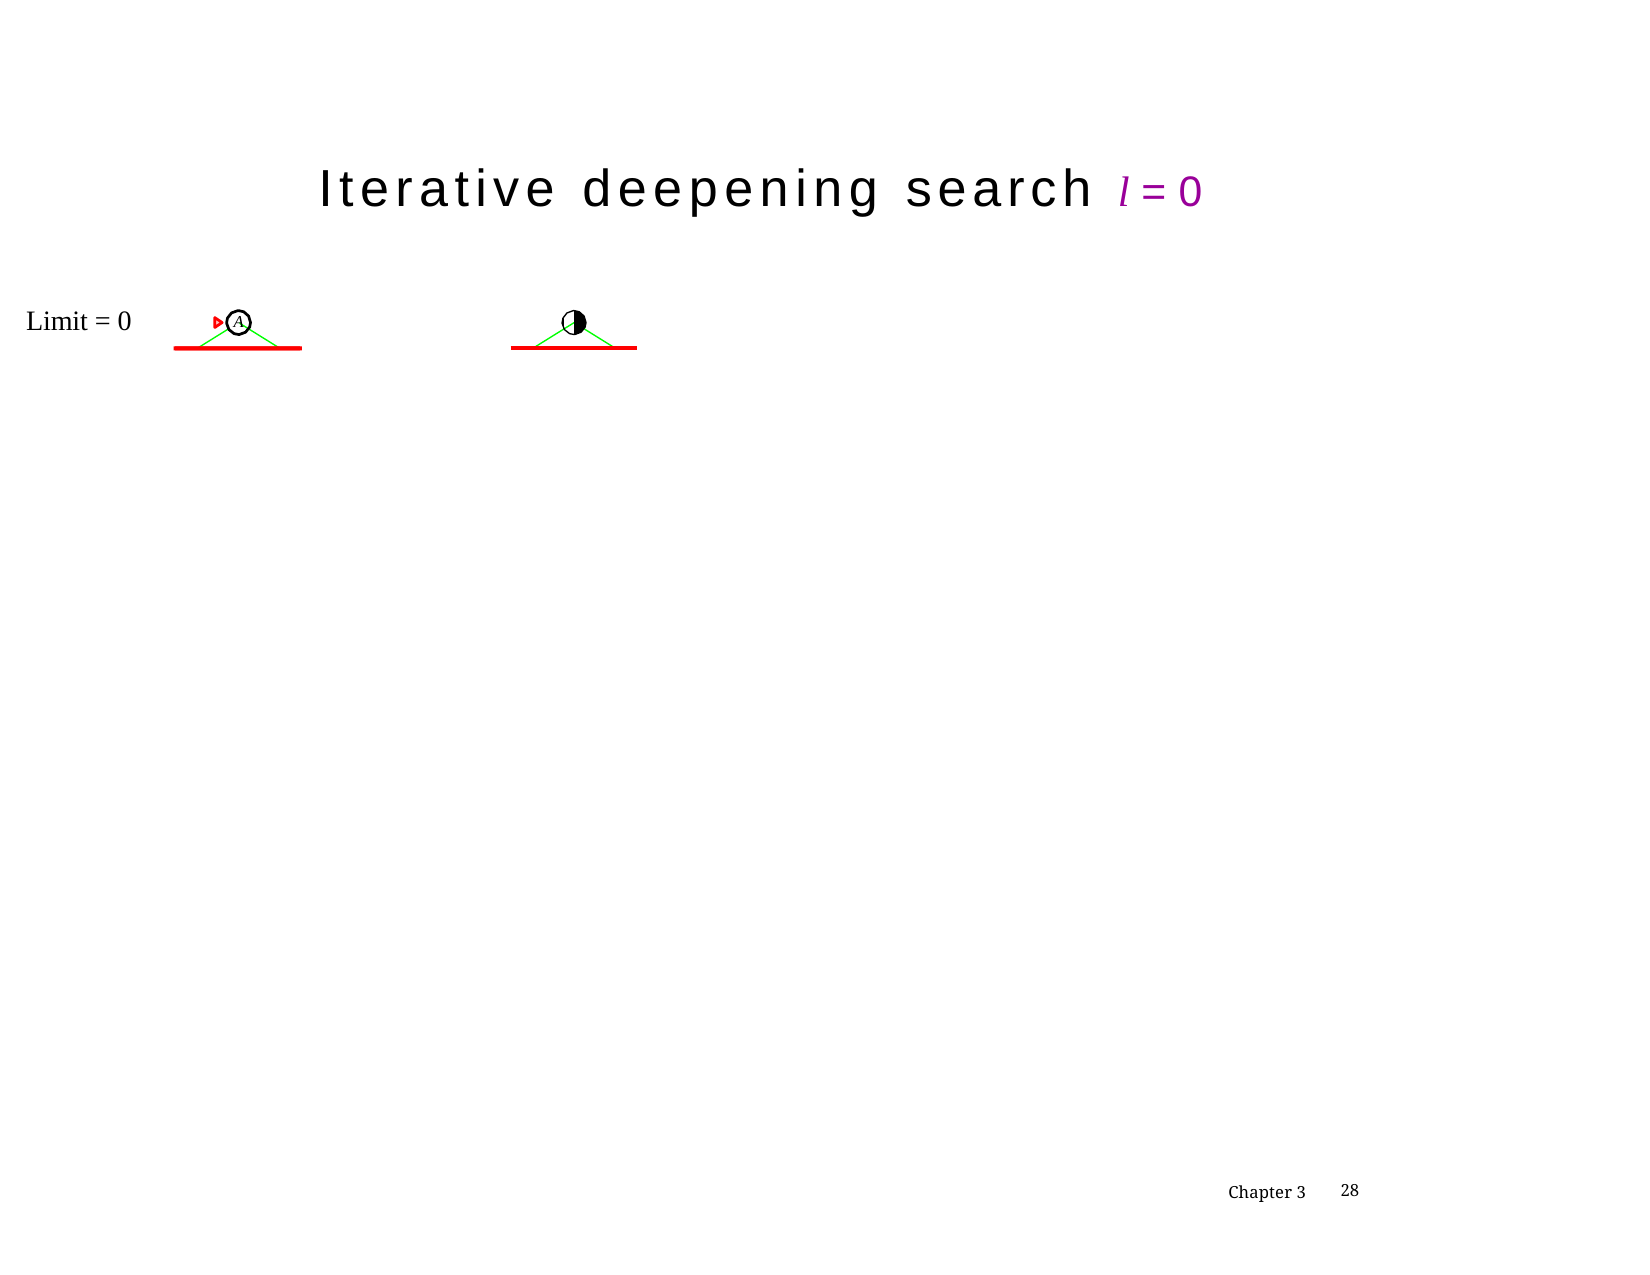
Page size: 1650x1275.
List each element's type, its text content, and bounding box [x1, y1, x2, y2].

text_box [226, 313, 251, 335]
text_box Limit = 0 [23, 302, 136, 336]
text_box <number> [1336, 1183, 1363, 1275]
text_box A [231, 310, 247, 331]
text_box [214, 317, 223, 328]
text_box [175, 346, 302, 351]
text_box [562, 310, 587, 335]
text_box Iterative deepening search l = 0 [87, 165, 1355, 379]
text_box Chapter 3 [1226, 1183, 1308, 1275]
